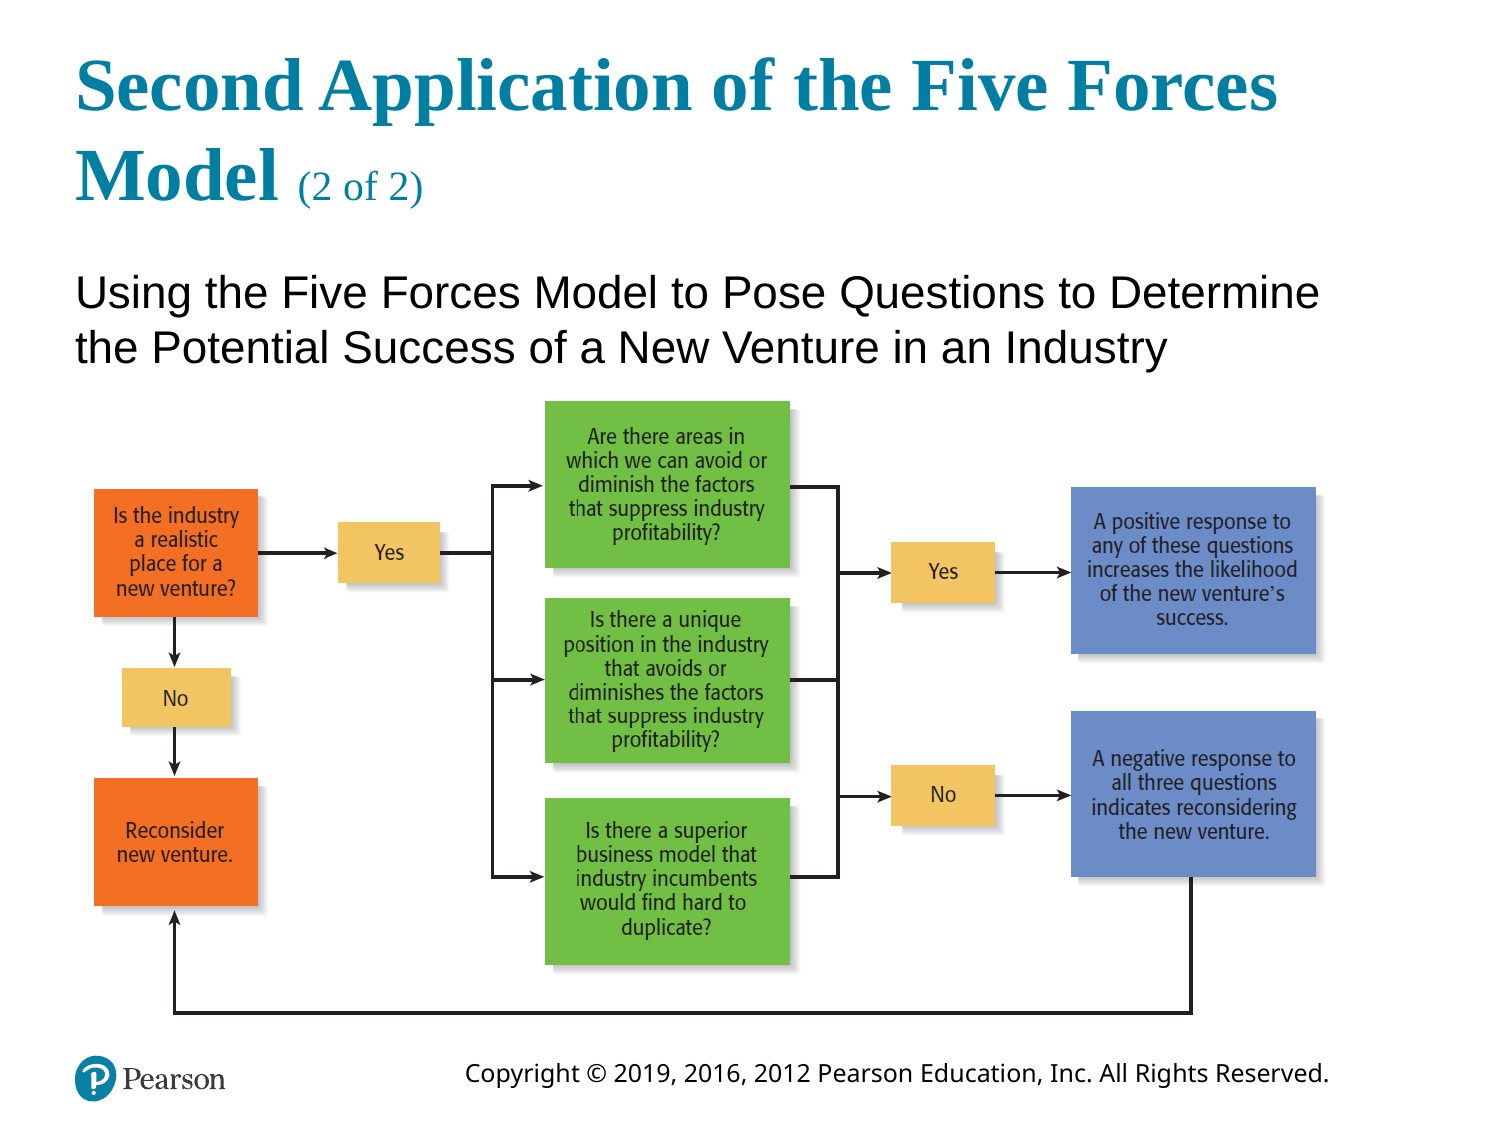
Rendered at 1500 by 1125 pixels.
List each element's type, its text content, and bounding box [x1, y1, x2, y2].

picture [74, 394, 1332, 1032]
list Using the Five Forces Model to Pose Questions to Determine the Potential Success of a New Venture in an Industry [75, 262, 1388, 375]
title Second Application of the Five Forces Model (2 of 2) [75, 35, 1425, 216]
